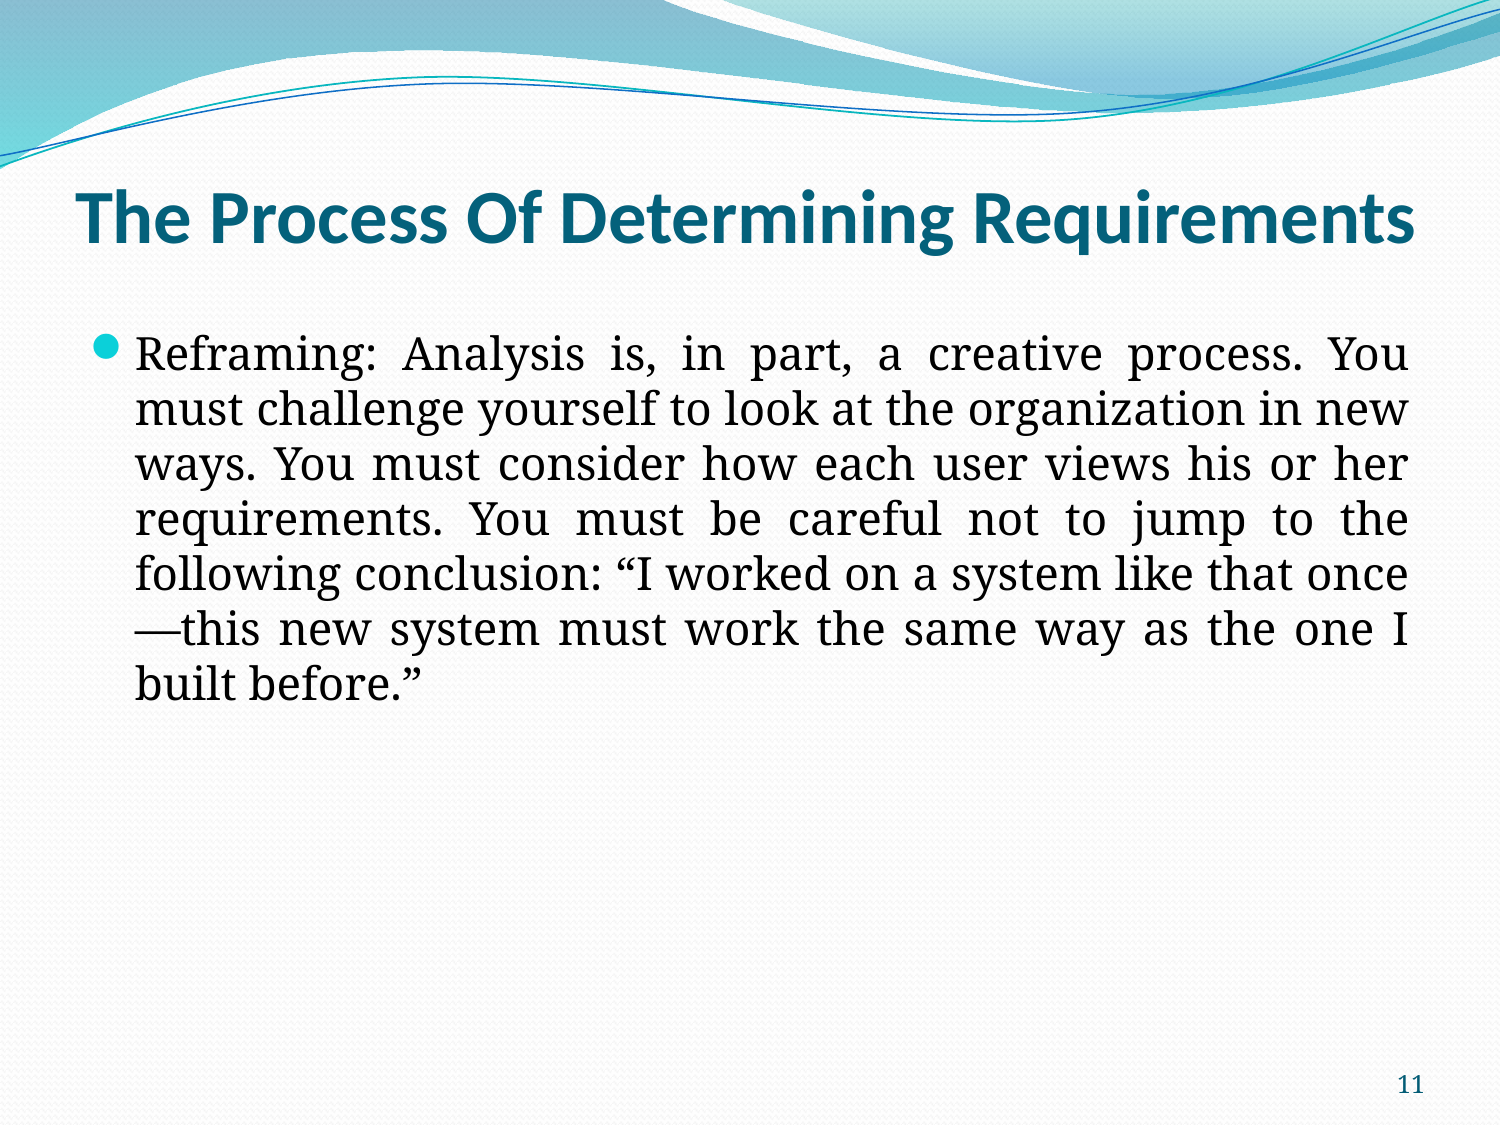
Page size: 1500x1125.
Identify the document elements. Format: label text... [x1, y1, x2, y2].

title The Process Of Determining Requirements [75, 115, 1425, 303]
list Reframing: Analysis is, in part, a creative process. You must challenge yourself to look at the organization in new ways. You must consider how each user views his or her requirements. You must be careful not to jump to the following conclusion: “I worked on a system like that once—this new system must work the same way as the one I built before.” [75, 317, 1425, 813]
slide_number 11 [1299, 1042, 1425, 1103]
